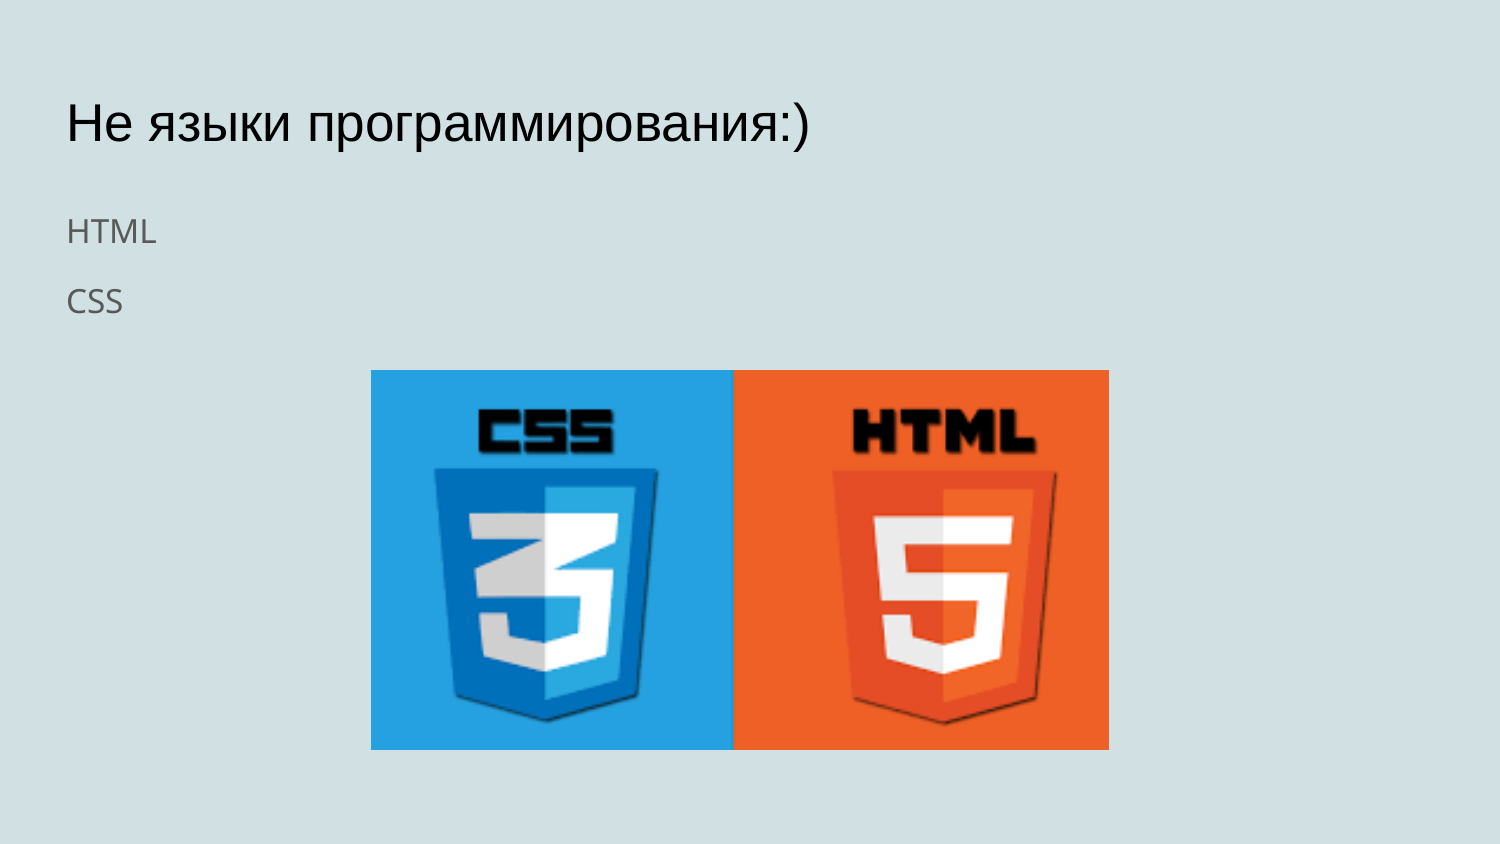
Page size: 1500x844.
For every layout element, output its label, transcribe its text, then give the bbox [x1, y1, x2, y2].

list HTML CSS [51, 189, 1449, 750]
picture [733, 370, 1110, 750]
picture [371, 370, 730, 750]
title Не языки программирования:) [51, 72, 1449, 167]
